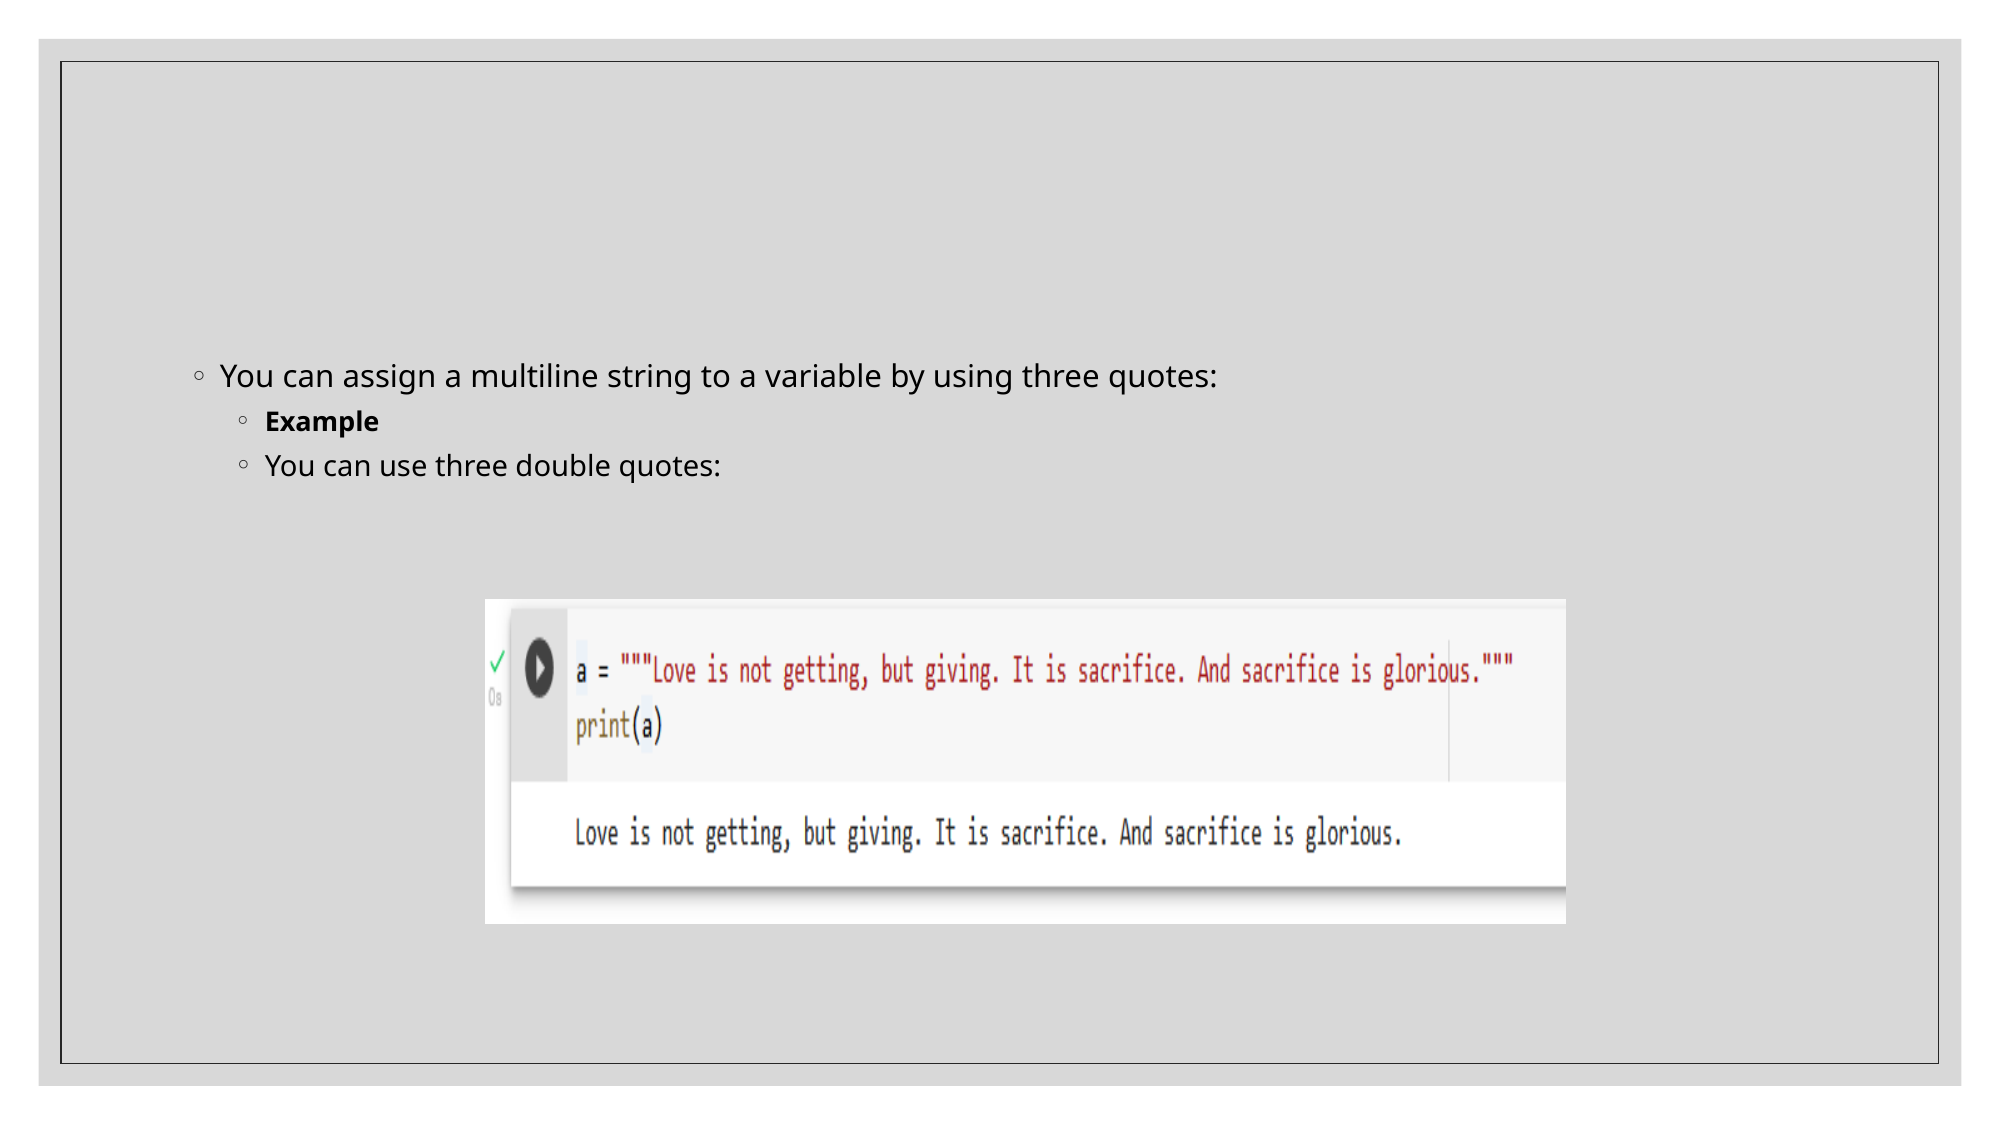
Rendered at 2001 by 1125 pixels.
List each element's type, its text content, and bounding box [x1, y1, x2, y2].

list You can assign a multiline string to a variable by using three quotes: Example You can use three double quotes: [174, 345, 1825, 977]
picture [485, 599, 1566, 924]
